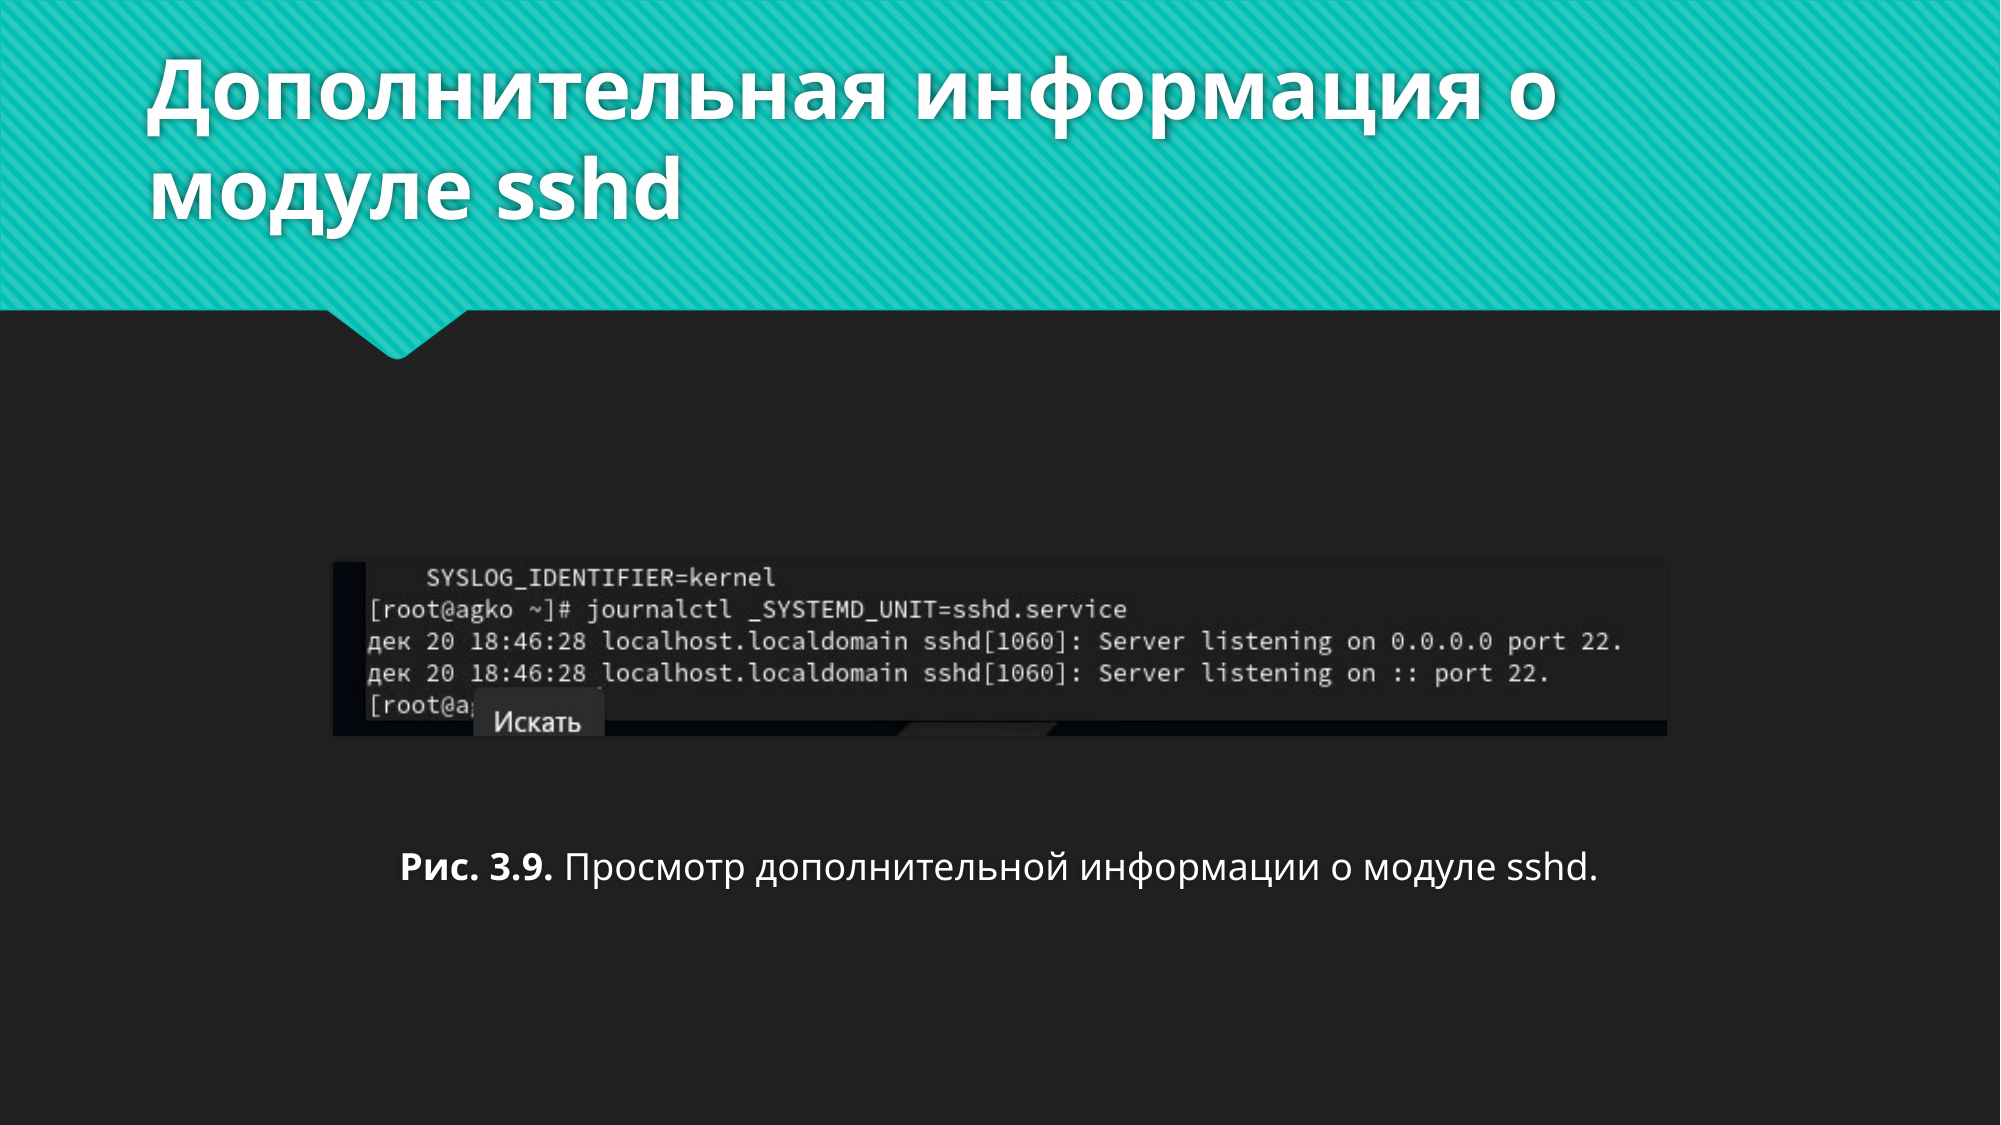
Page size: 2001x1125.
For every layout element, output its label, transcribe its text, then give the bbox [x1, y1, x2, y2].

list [332, 562, 1668, 736]
text_box Рис. 3.9. Просмотр дополнительной информации о модуле sshd. [378, 808, 1621, 924]
title Дополнительная информация о модуле sshd [132, 84, 1868, 244]
